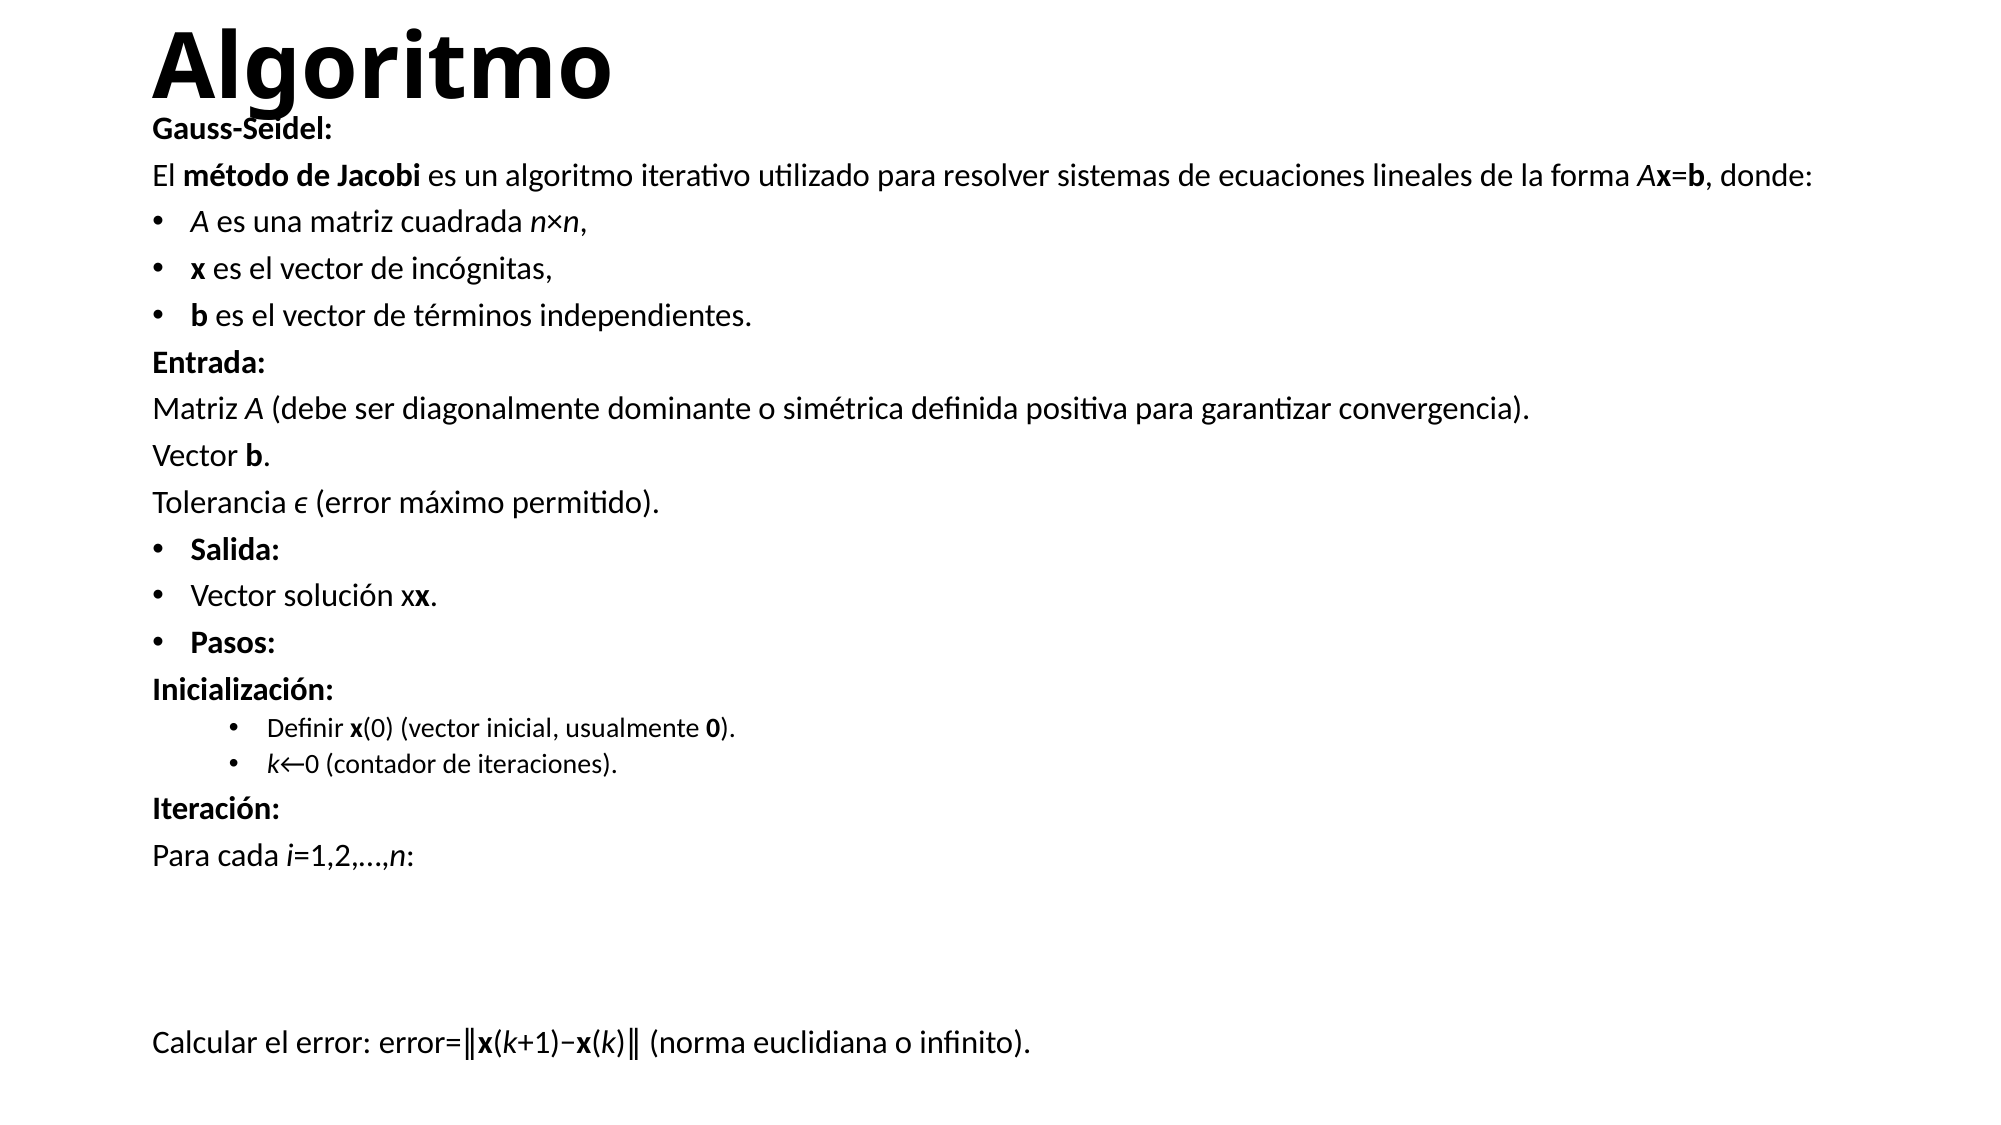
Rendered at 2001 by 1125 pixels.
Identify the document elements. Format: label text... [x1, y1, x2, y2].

list Gauss-Seidel: El método de Jacobi es un algoritmo iterativo utilizado para resolver sistemas de ecuaciones lineales de la forma Ax=b, donde: A es una matriz cuadrada n×n, x es el vector de incógnitas, b es el vector de términos independientes. Entrada: Matriz A (debe ser diagonalmente dominante o simétrica definida positiva para garantizar convergencia). Vector b. Tolerancia ϵ (error máximo permitido). Salida: Vector solución xx. Pasos: Inicialización: Definir x(0) (vector inicial, usualmente 0). k←0 (contador de iteraciones). Iteración: Para cada i=1,2,…,n: Calcular el error: error=∥x(k+1)−x(k)∥ (norma euclidiana o infinito). [137, 103, 1863, 1094]
title Algoritmo [137, 0, 1863, 103]
